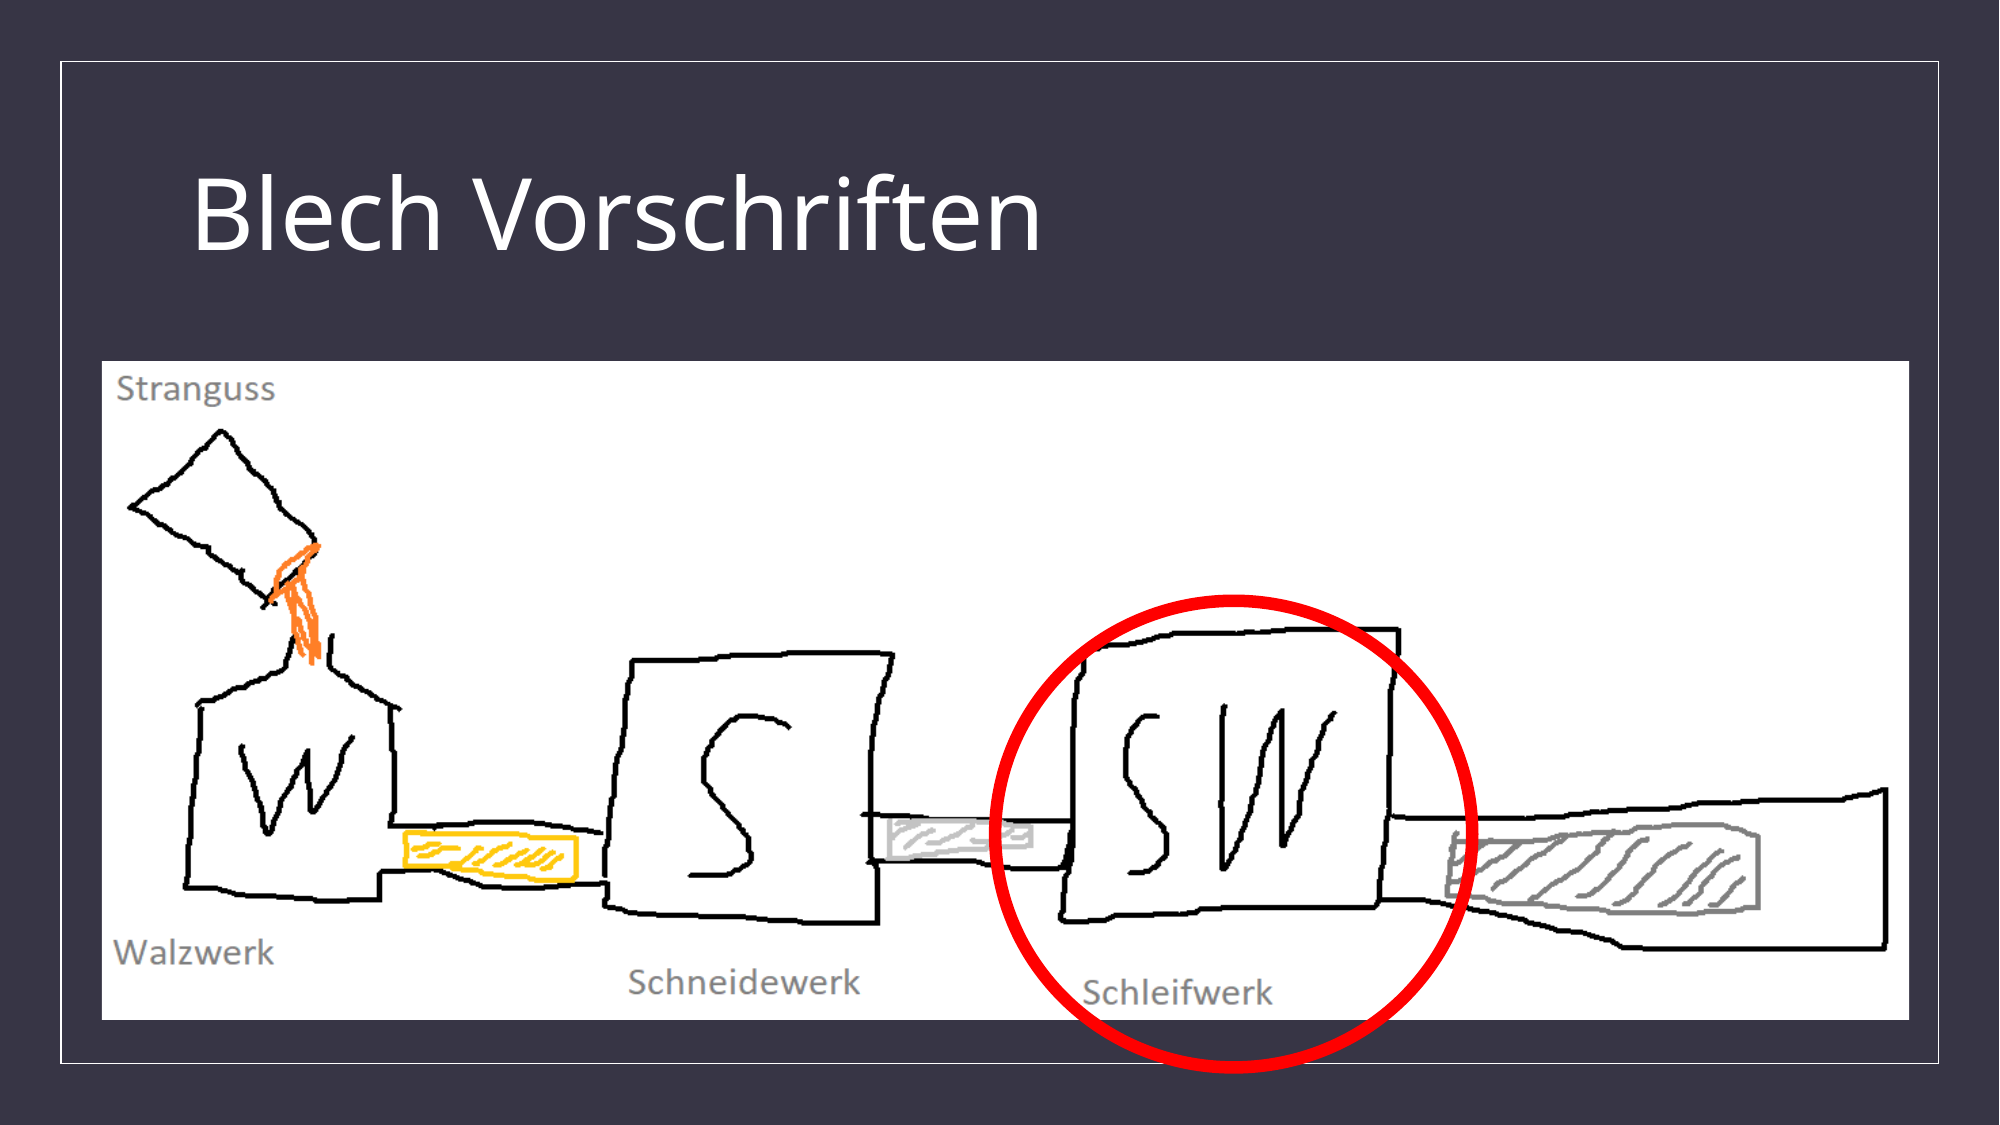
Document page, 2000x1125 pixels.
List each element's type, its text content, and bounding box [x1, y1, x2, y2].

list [101, 361, 1910, 1020]
text_box [1100, 1029, 1367, 1069]
title Blech Vorschriften [174, 105, 1825, 331]
